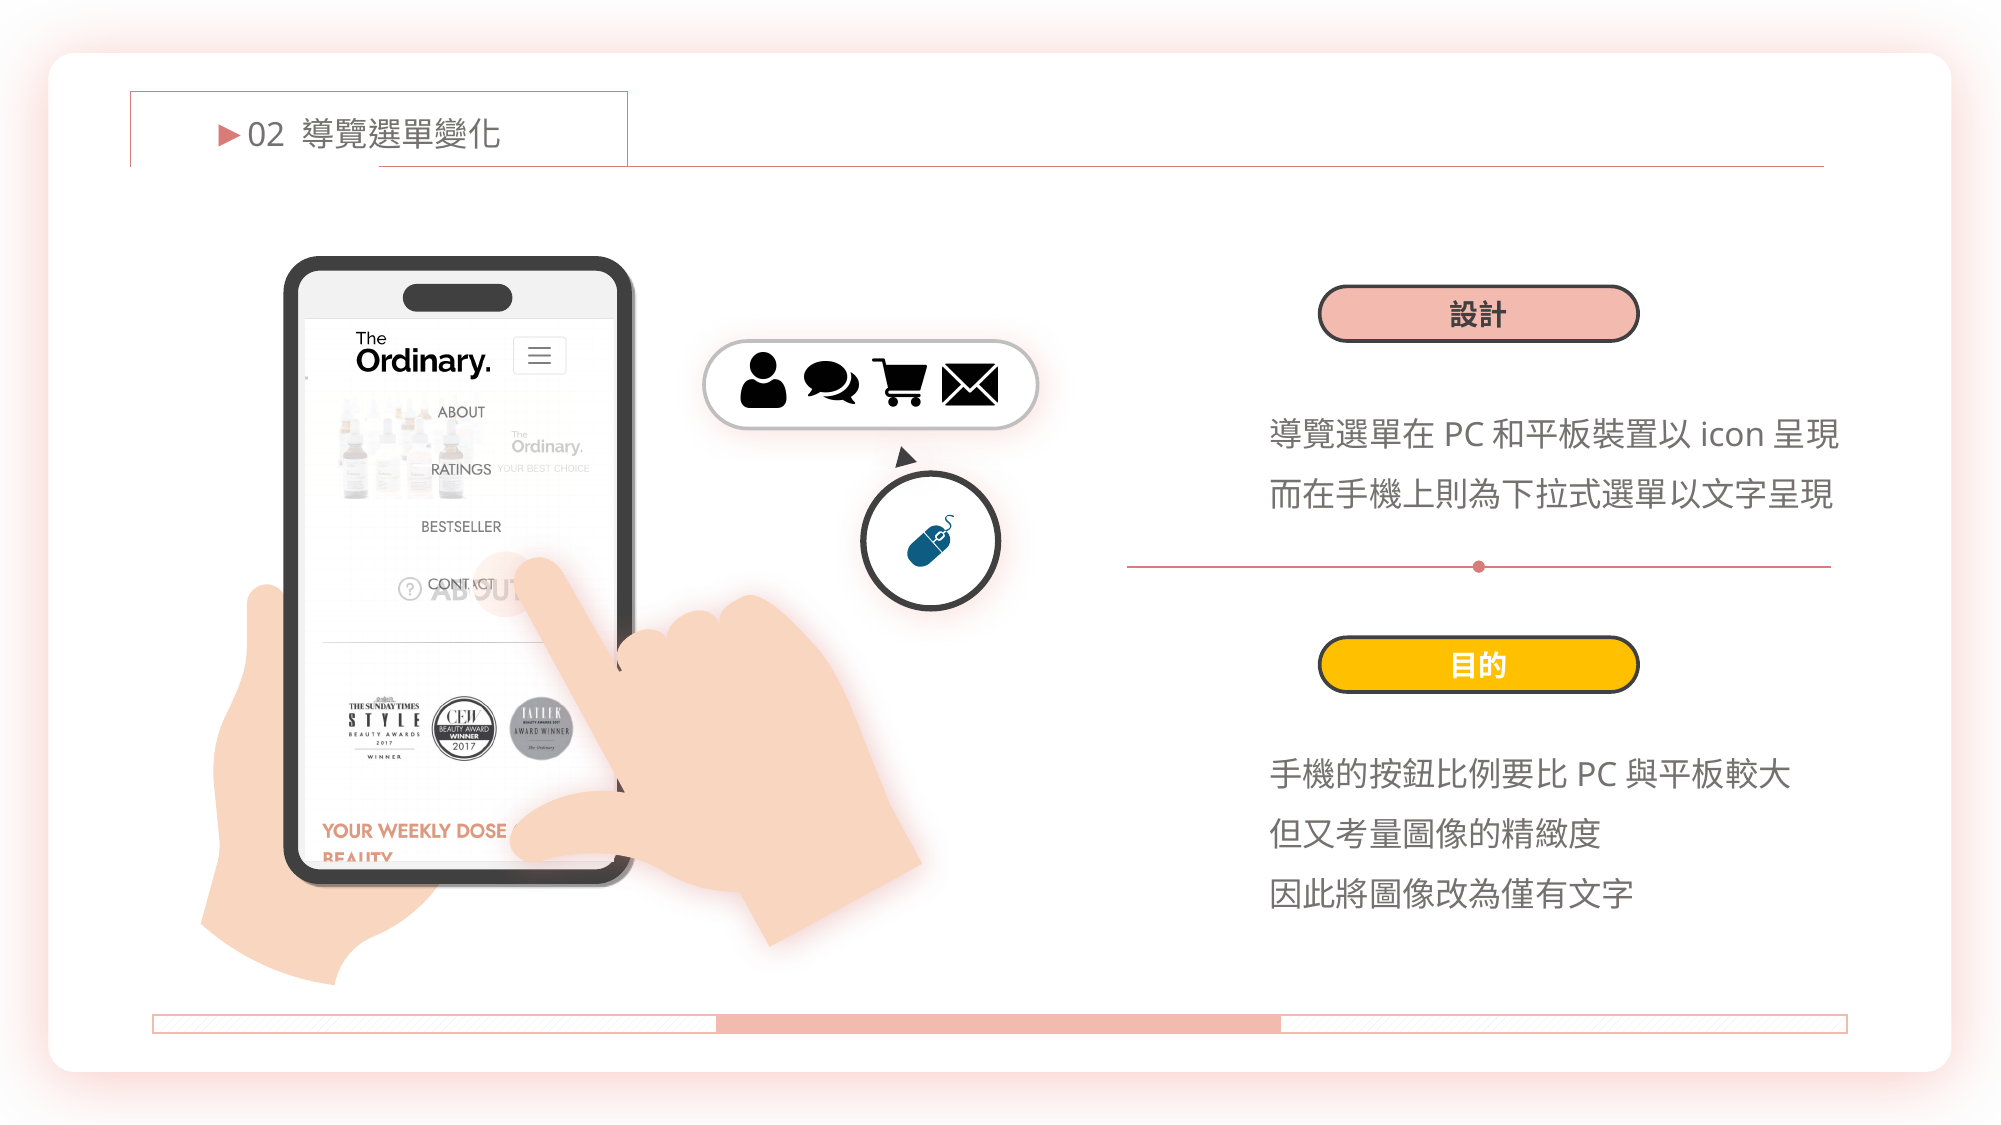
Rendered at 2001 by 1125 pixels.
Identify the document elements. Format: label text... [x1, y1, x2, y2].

text_box [862, 472, 1000, 610]
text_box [1126, 566, 1319, 637]
text_box [625, 594, 923, 947]
text_box [47, 52, 1953, 1073]
text_box 手機的按鈕比例要比PC與平板較大 但又考量圖像的精緻度 因此將圖像改為僅有文字 [1254, 726, 1847, 921]
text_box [1319, 286, 1639, 692]
text_box 02 導覽選單變化 [203, 106, 545, 161]
text_box [702, 339, 1039, 430]
text_box [130, 91, 628, 167]
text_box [907, 514, 955, 567]
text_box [1639, 566, 1831, 637]
text_box 導覽選單在PC和平板裝置以icon呈現 而在手機上則為下拉式選單以文字呈現 [1254, 386, 1319, 521]
text_box ▶ [203, 107, 247, 158]
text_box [200, 263, 625, 986]
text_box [152, 1014, 1847, 1034]
text_box 導覽選單在PC和平板裝置以icon呈現 而在手機上則為下拉式選單以文字呈現 [1639, 386, 1899, 521]
text_box [893, 444, 919, 470]
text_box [736, 352, 998, 412]
